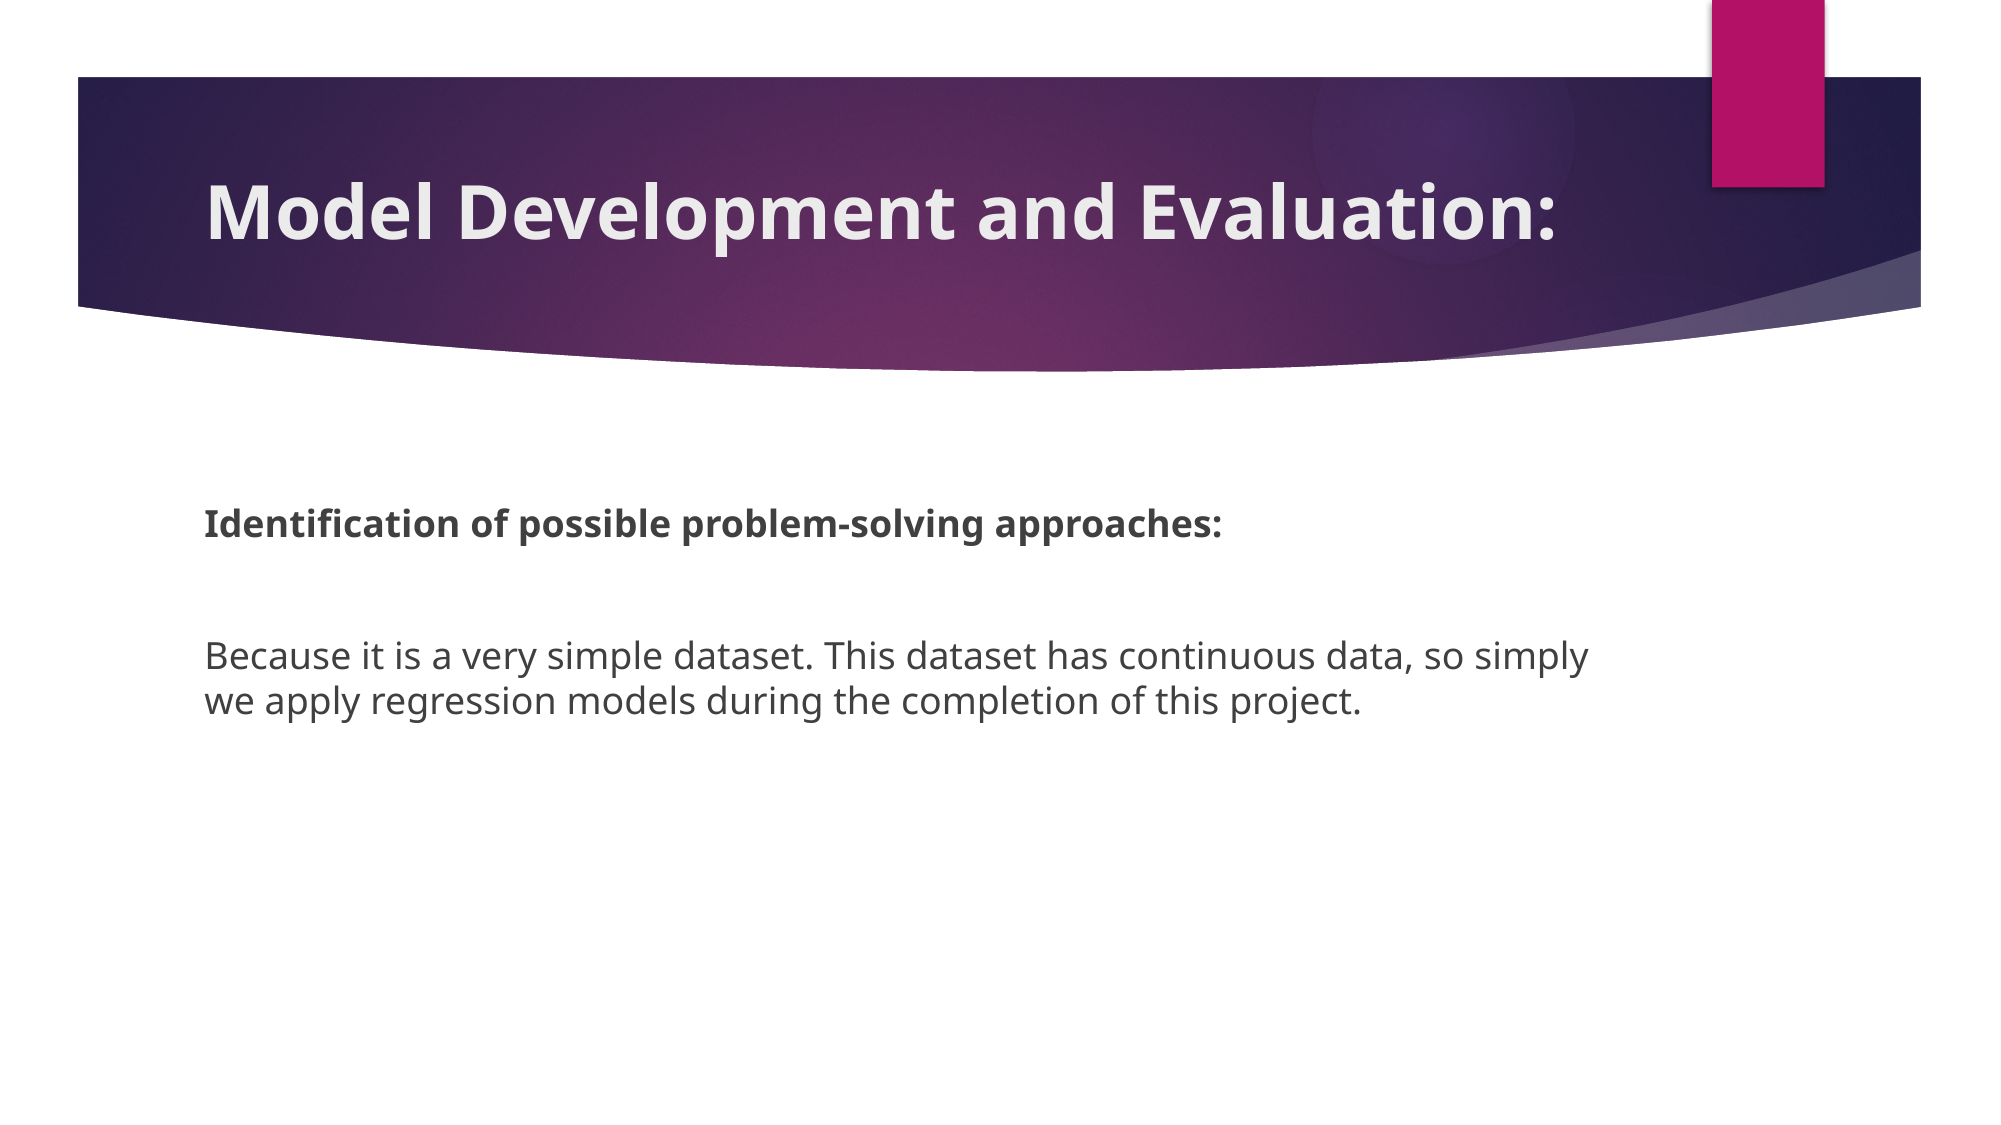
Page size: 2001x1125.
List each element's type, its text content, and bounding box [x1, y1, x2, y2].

title Model Development and Evaluation: [189, 101, 1915, 319]
list Identification of possible problem-solving approaches: Because it is a very simple dataset. This dataset has continuous data, so simply we apply regression models during the completion of this project. [189, 427, 1638, 988]
